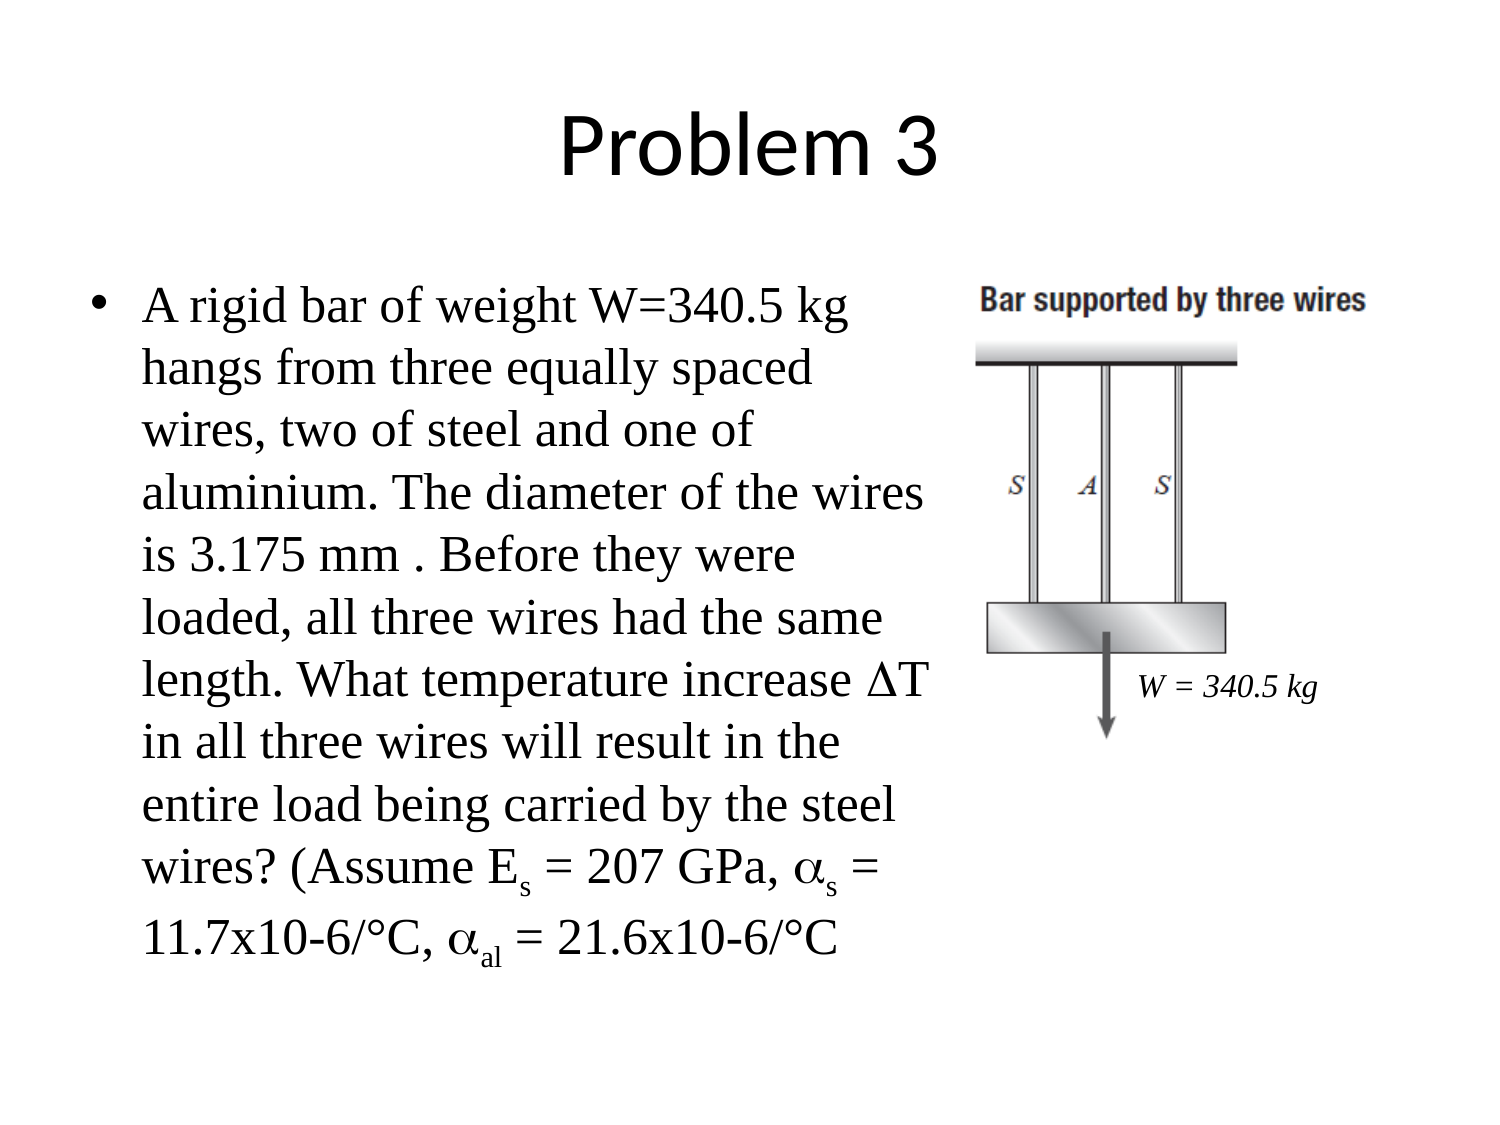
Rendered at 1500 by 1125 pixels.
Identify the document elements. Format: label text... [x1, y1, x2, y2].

list A rigid bar of weight W=340.5 kg hangs from three equally spaced wires, two of steel and one of aluminium. The diameter of the wires is 3.175 mm . Before they were loaded, all three wires had the same length. What temperature increase DT in all three wires will result in the entire load being carried by the steel wires? (Assume Es = 207 GPa, as = 11.7x10-6/°C, aal = 21.6x10-6/°C [75, 262, 951, 1000]
title Problem 3 [75, 45, 1425, 233]
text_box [967, 262, 1377, 740]
